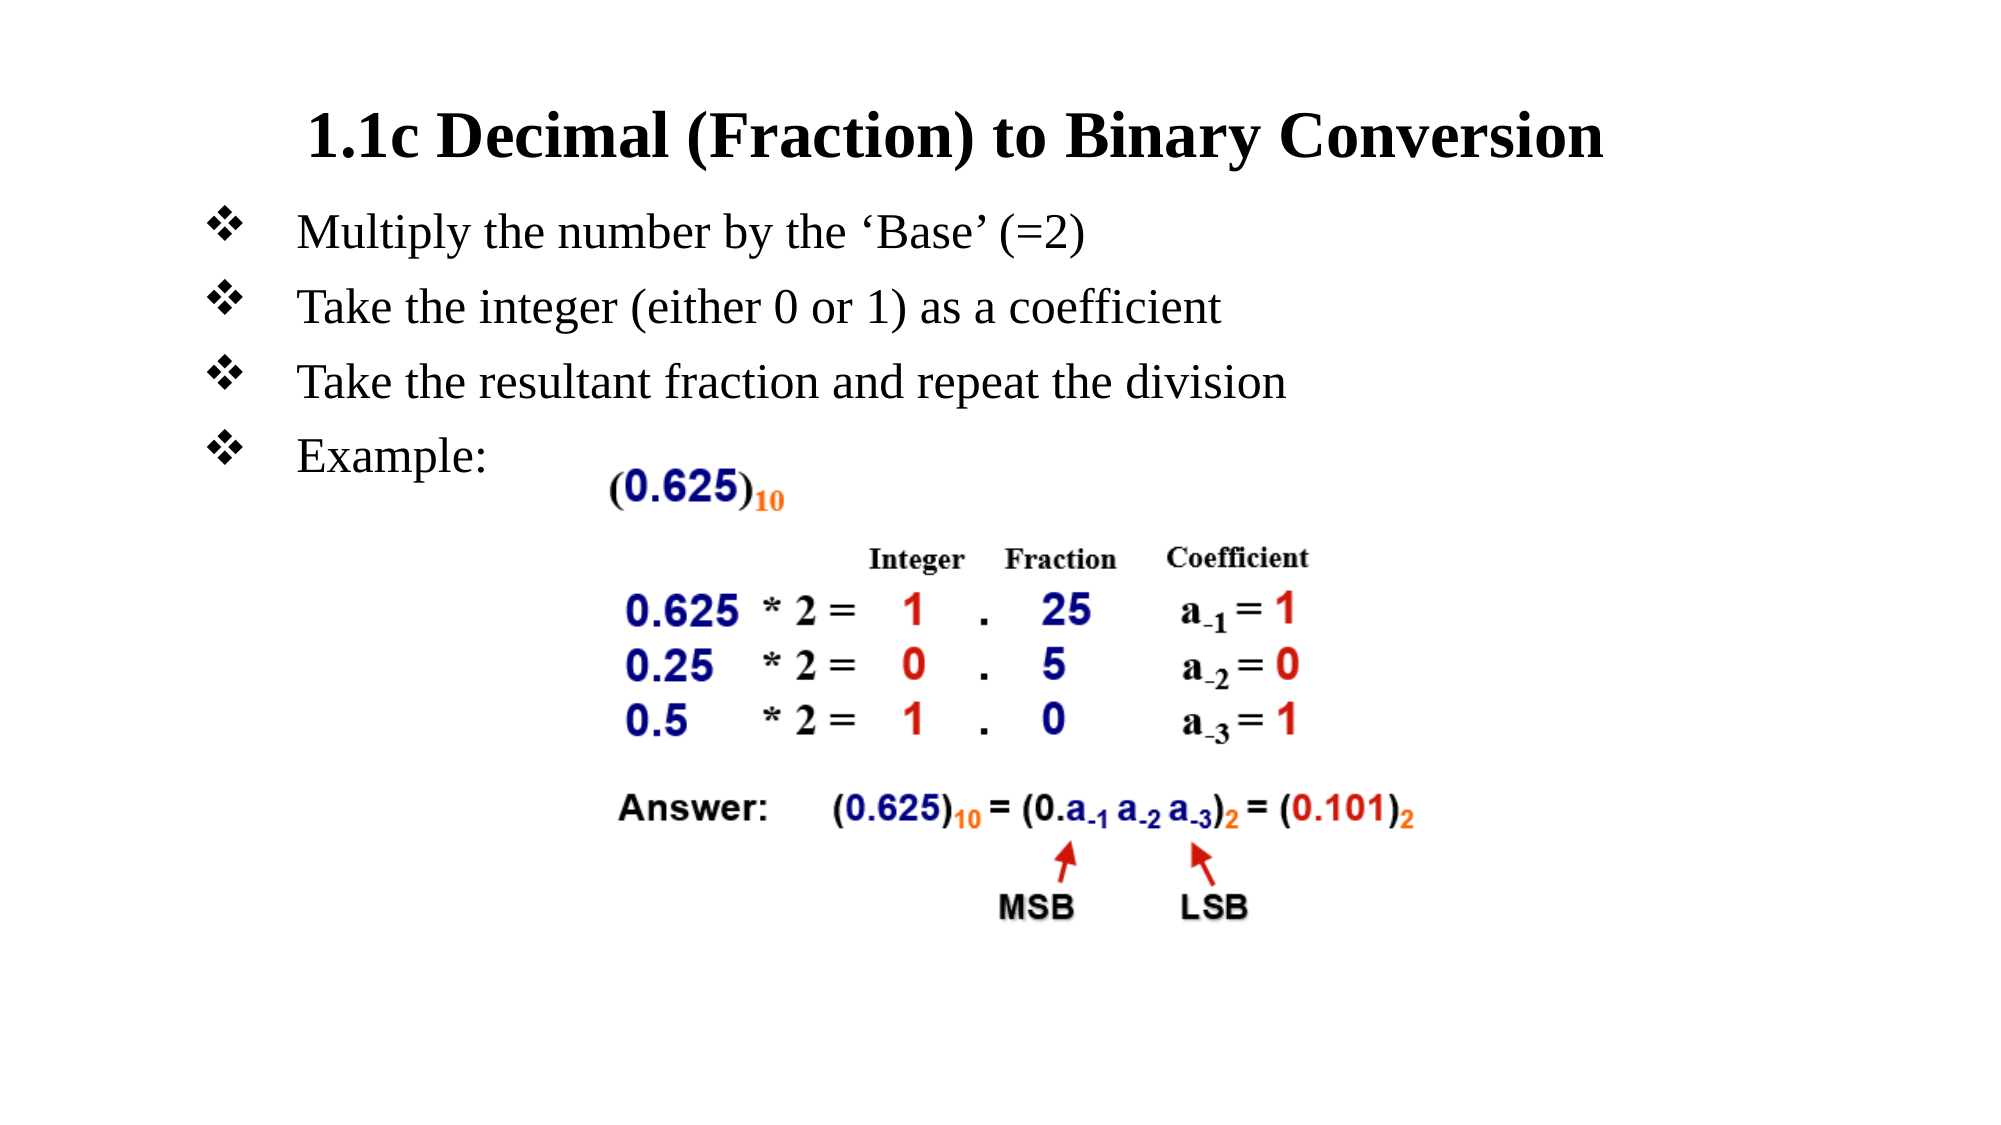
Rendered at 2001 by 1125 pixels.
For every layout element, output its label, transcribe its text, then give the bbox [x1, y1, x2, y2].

picture [604, 447, 1454, 960]
title 1.1c Decimal (Fraction) to Binary Conversion [187, 73, 1727, 179]
subtitle Multiply the number by the ‘Base’ (=2) Take the integer (either 0 or 1) as a coefficient Take the resultant fraction and repeat the division Example: [187, 197, 1836, 1047]
